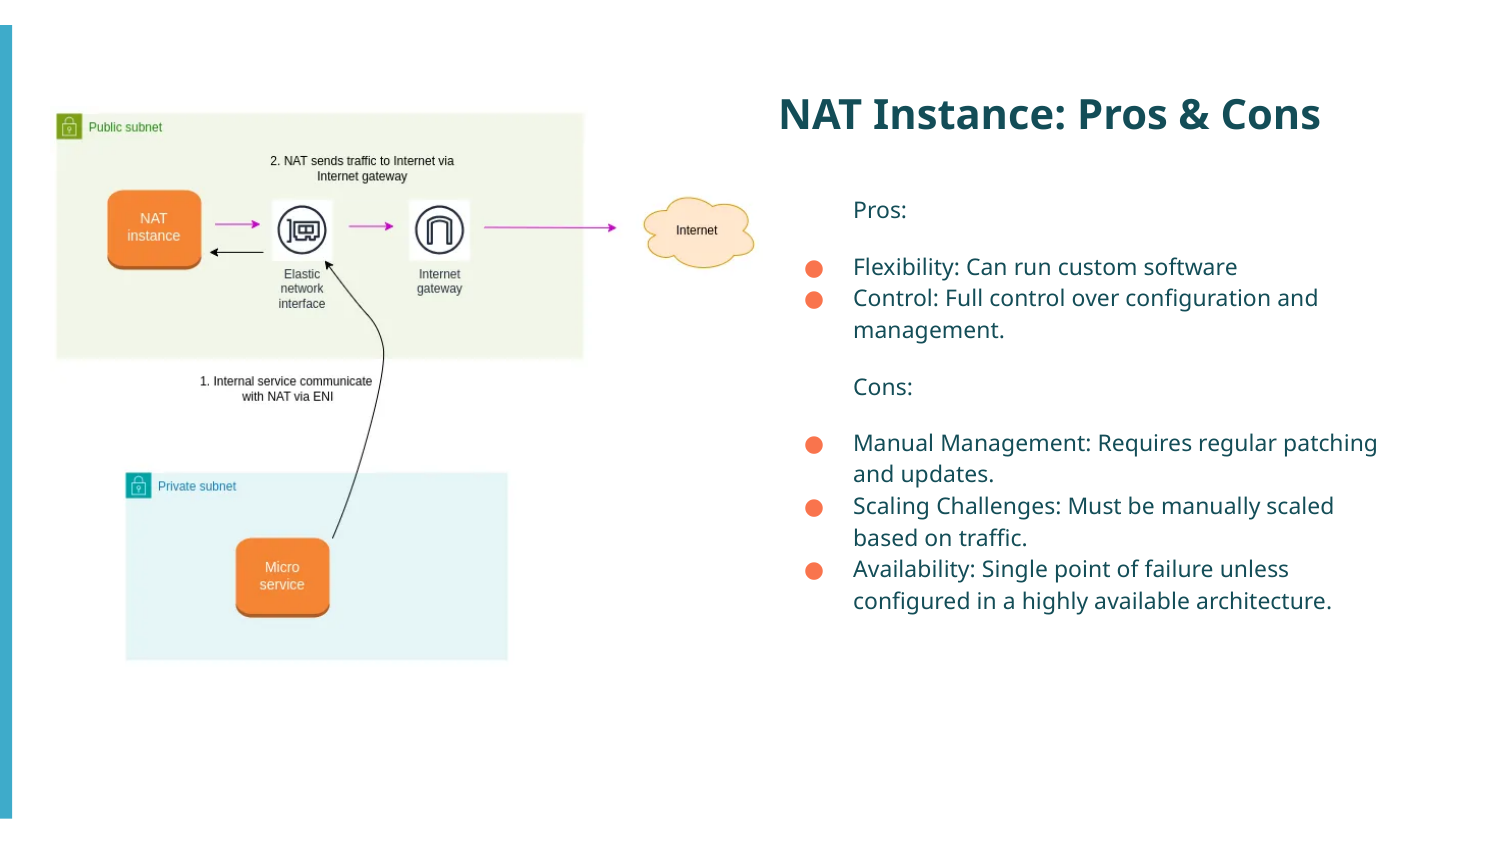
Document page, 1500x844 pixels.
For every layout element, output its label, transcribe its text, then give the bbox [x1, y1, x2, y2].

list Pros: Flexibility: Can run custom software Control: Full control over configuration and management. Cons: Manual Management: Requires regular patching and updates. Scaling Challenges: Must be manually scaled based on traffic. Availability: Single point of failure unless configured in a highly available architecture. [763, 176, 1417, 715]
title NAT Instance: Pros & Cons [763, 72, 1435, 156]
picture [49, 106, 764, 668]
